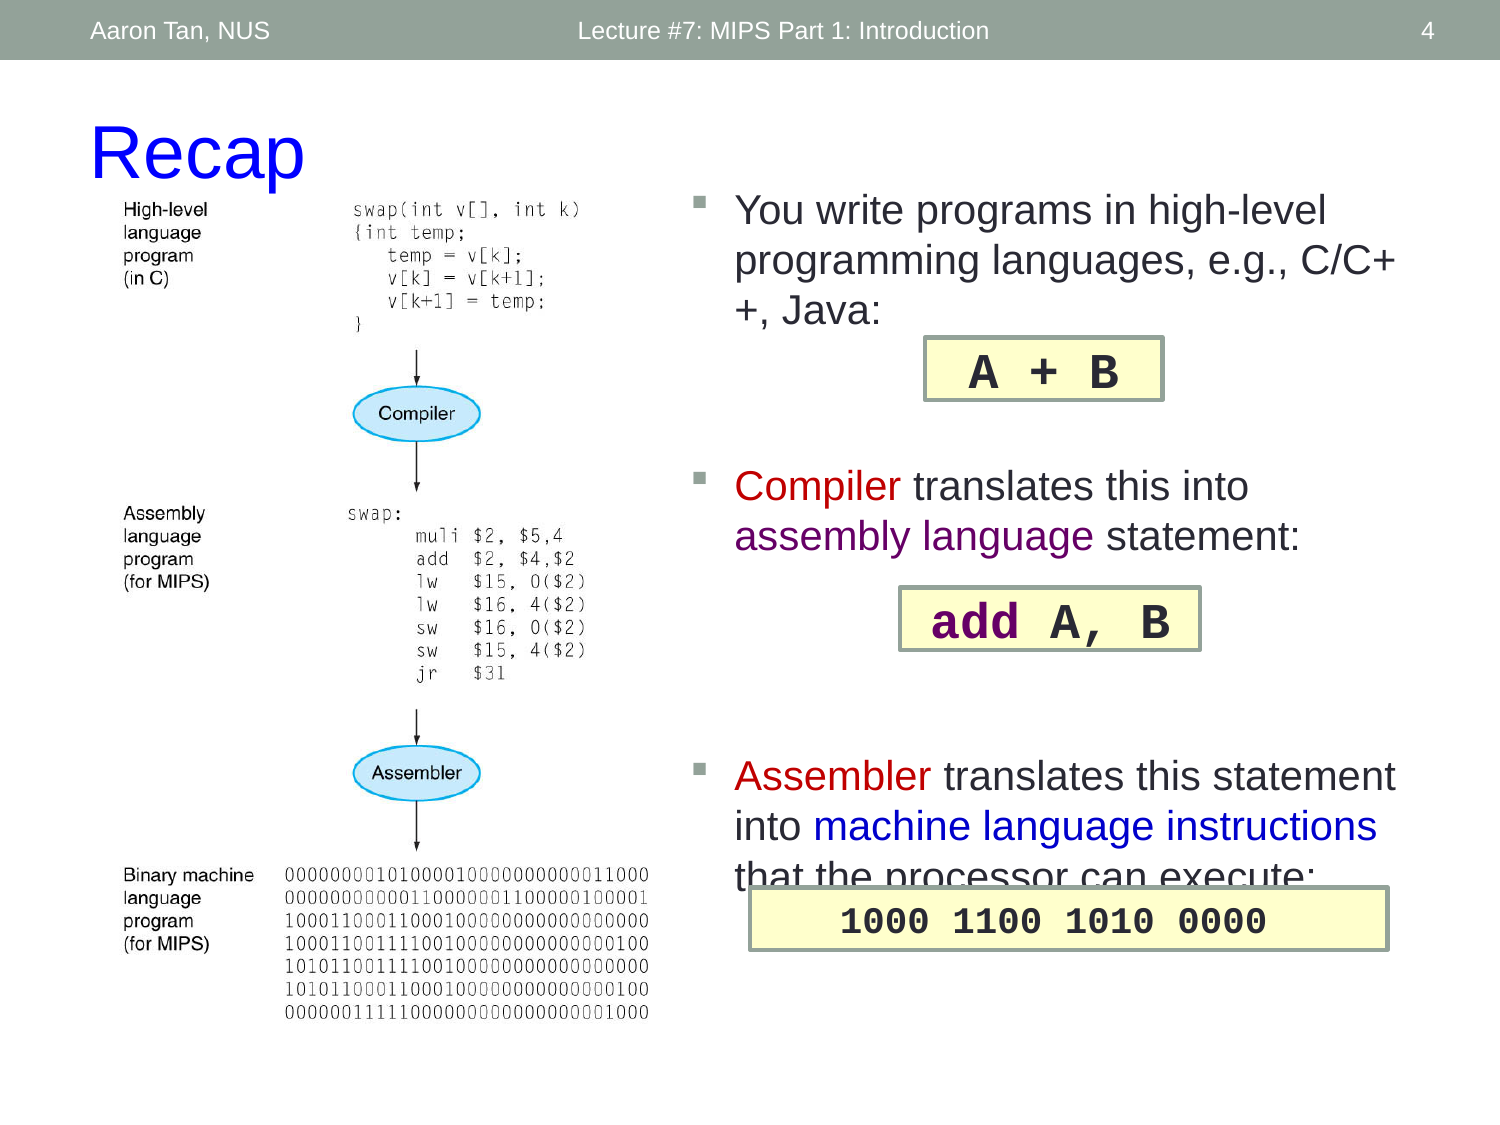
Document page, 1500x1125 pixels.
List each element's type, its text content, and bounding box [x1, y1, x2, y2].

slide_number Aaron Tan, NUS [75, 3, 550, 57]
text_box You write programs in high-level programming languages, e.g., C/C++, Java: Compiler translates this into assembly language statement: Assembler translates this statement into machine language instructions that the processor can execute: [674, 174, 1425, 925]
text_box 1000 1100 1010 0000 [748, 885, 1390, 952]
text_box add A, B [898, 585, 1202, 652]
footer Lecture #7: MIPS Part 1: Introduction [562, 3, 1238, 57]
text_box A + B [923, 335, 1165, 402]
text_box Recap [74, 96, 1425, 198]
picture [74, 199, 676, 1031]
slide_number 4 [1308, 3, 1450, 57]
